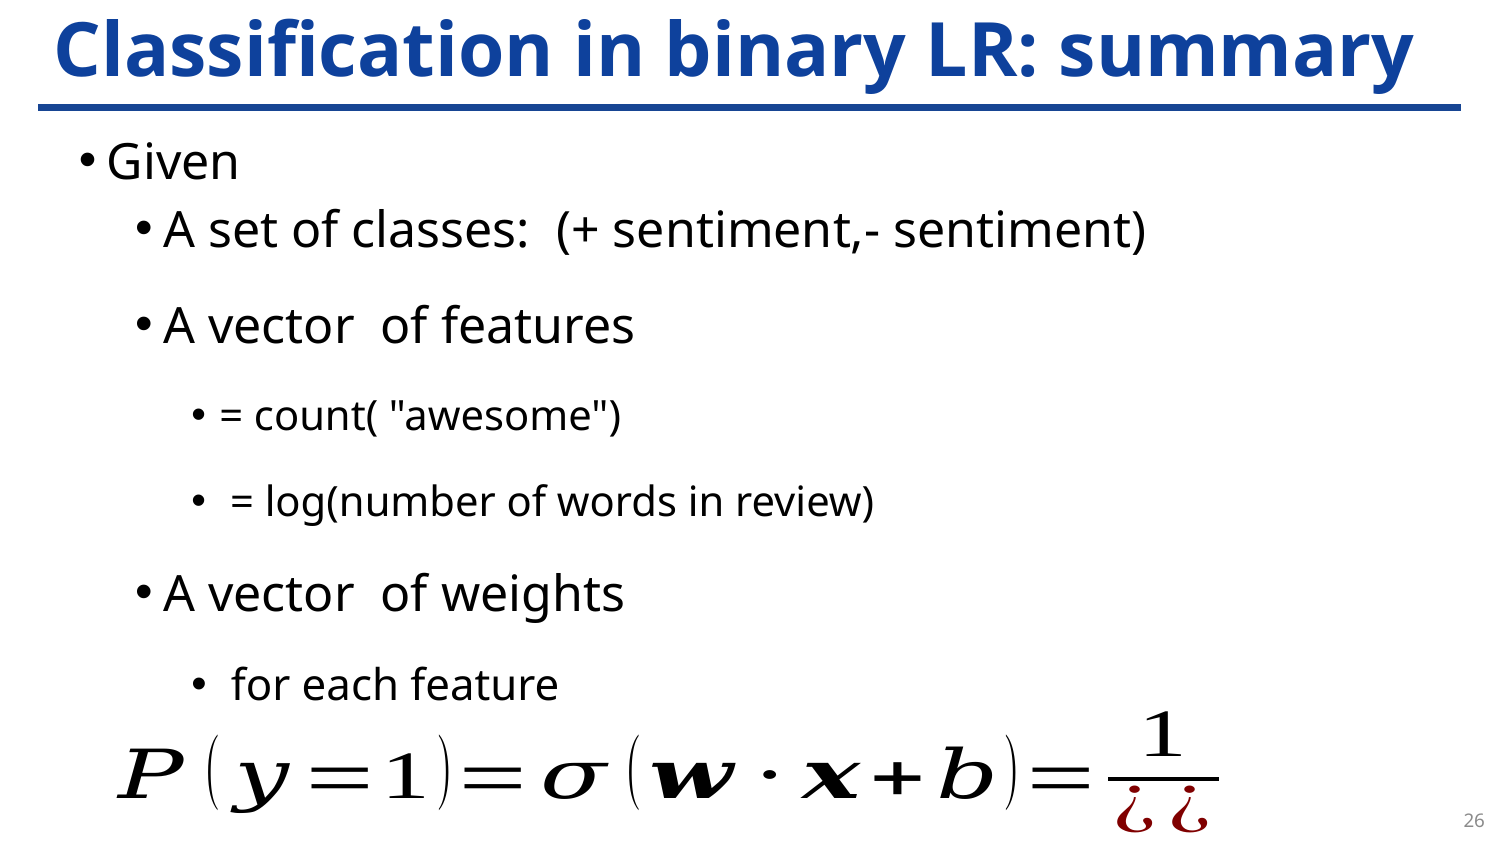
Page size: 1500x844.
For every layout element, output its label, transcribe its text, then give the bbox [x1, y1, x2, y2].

slide_number 26 [1425, 798, 1500, 844]
title Classification in binary LR: summary [38, 0, 1461, 105]
